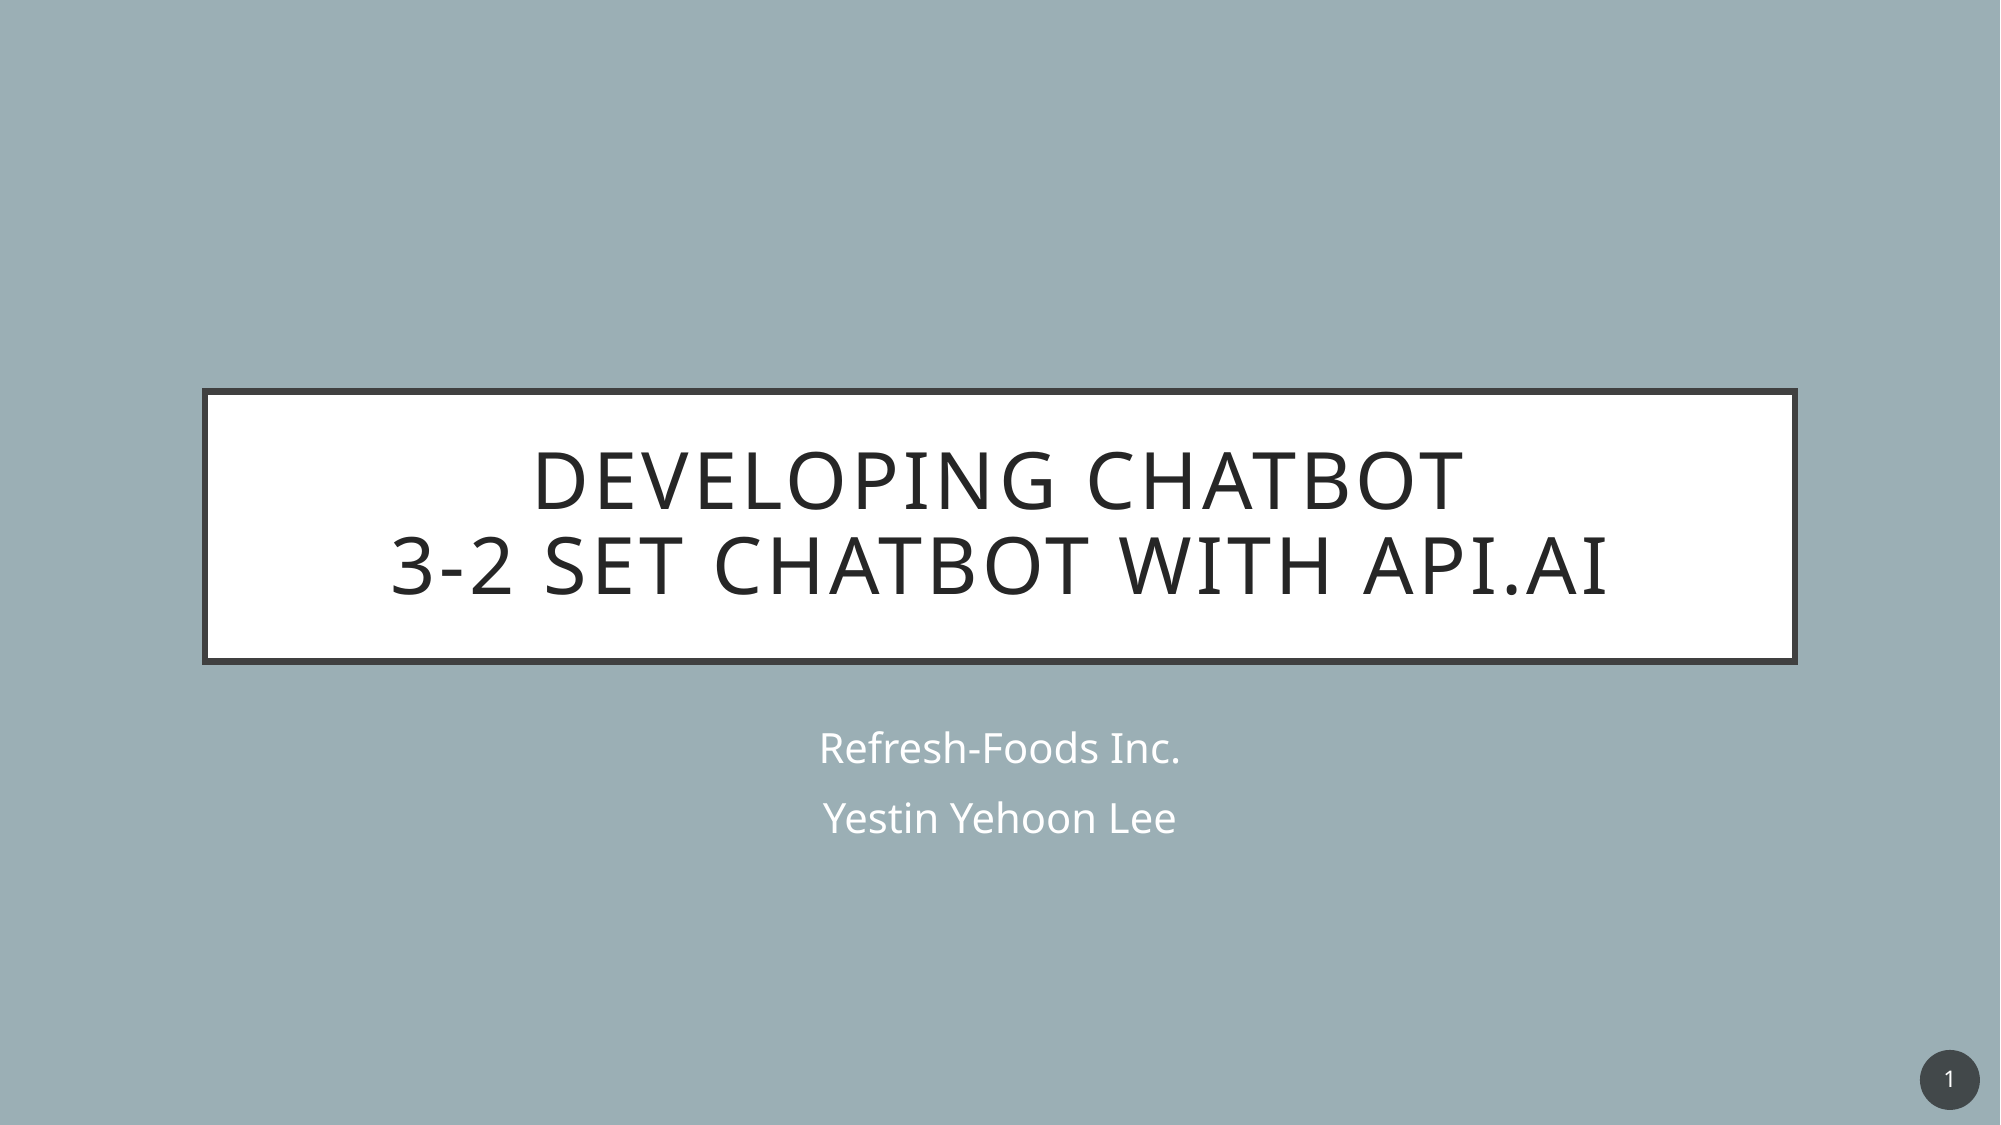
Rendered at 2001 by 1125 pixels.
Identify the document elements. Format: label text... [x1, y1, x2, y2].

title Developing ChatBot 3-2 Set ChatBot with API.AI [202, 388, 1798, 665]
subtitle Refresh-Foods Inc. Yestin Yehoon Lee [442, 713, 1558, 918]
slide_number 1 [1919, 1049, 1980, 1110]
